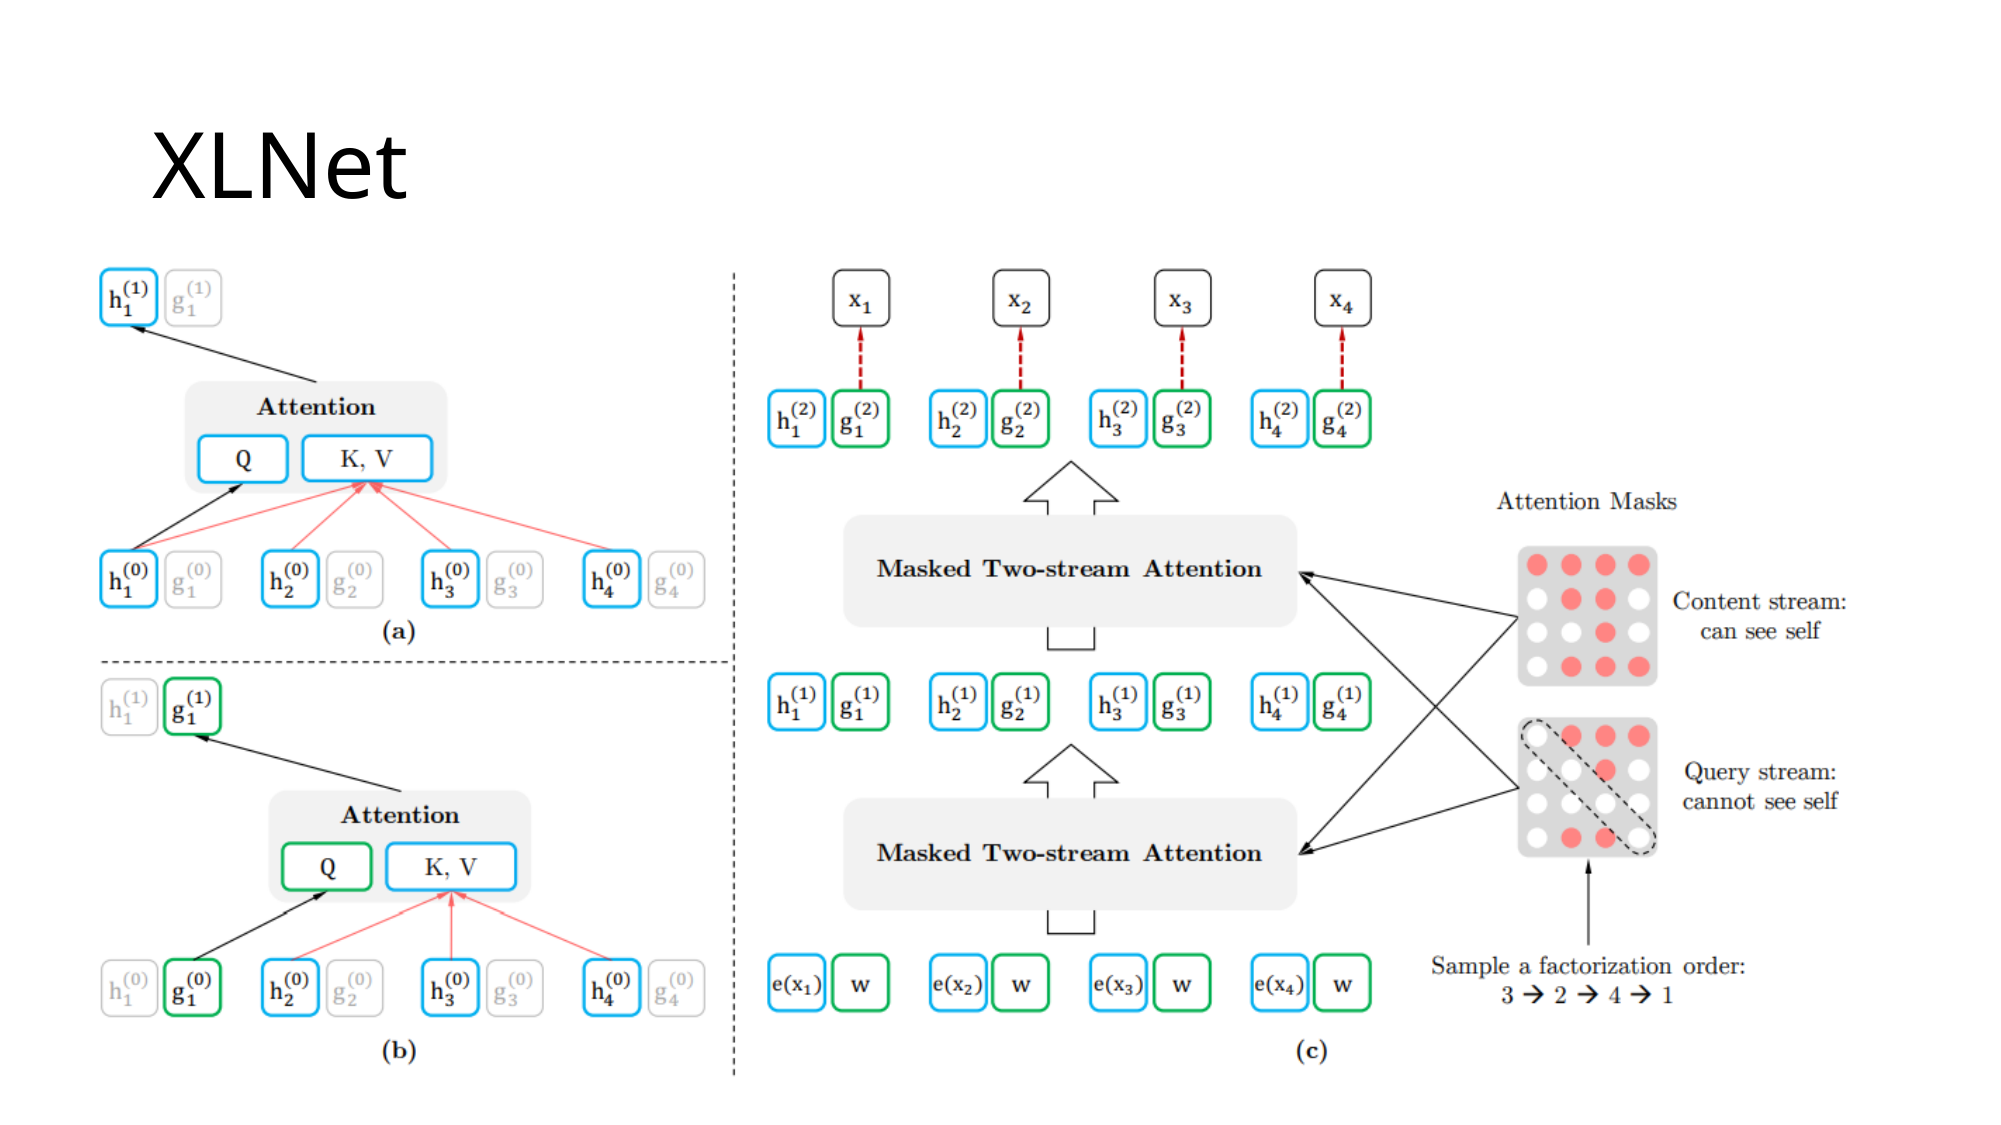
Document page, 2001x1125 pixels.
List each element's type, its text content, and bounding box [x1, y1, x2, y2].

picture [70, 239, 1891, 1085]
title XLNet [137, 59, 1863, 239]
